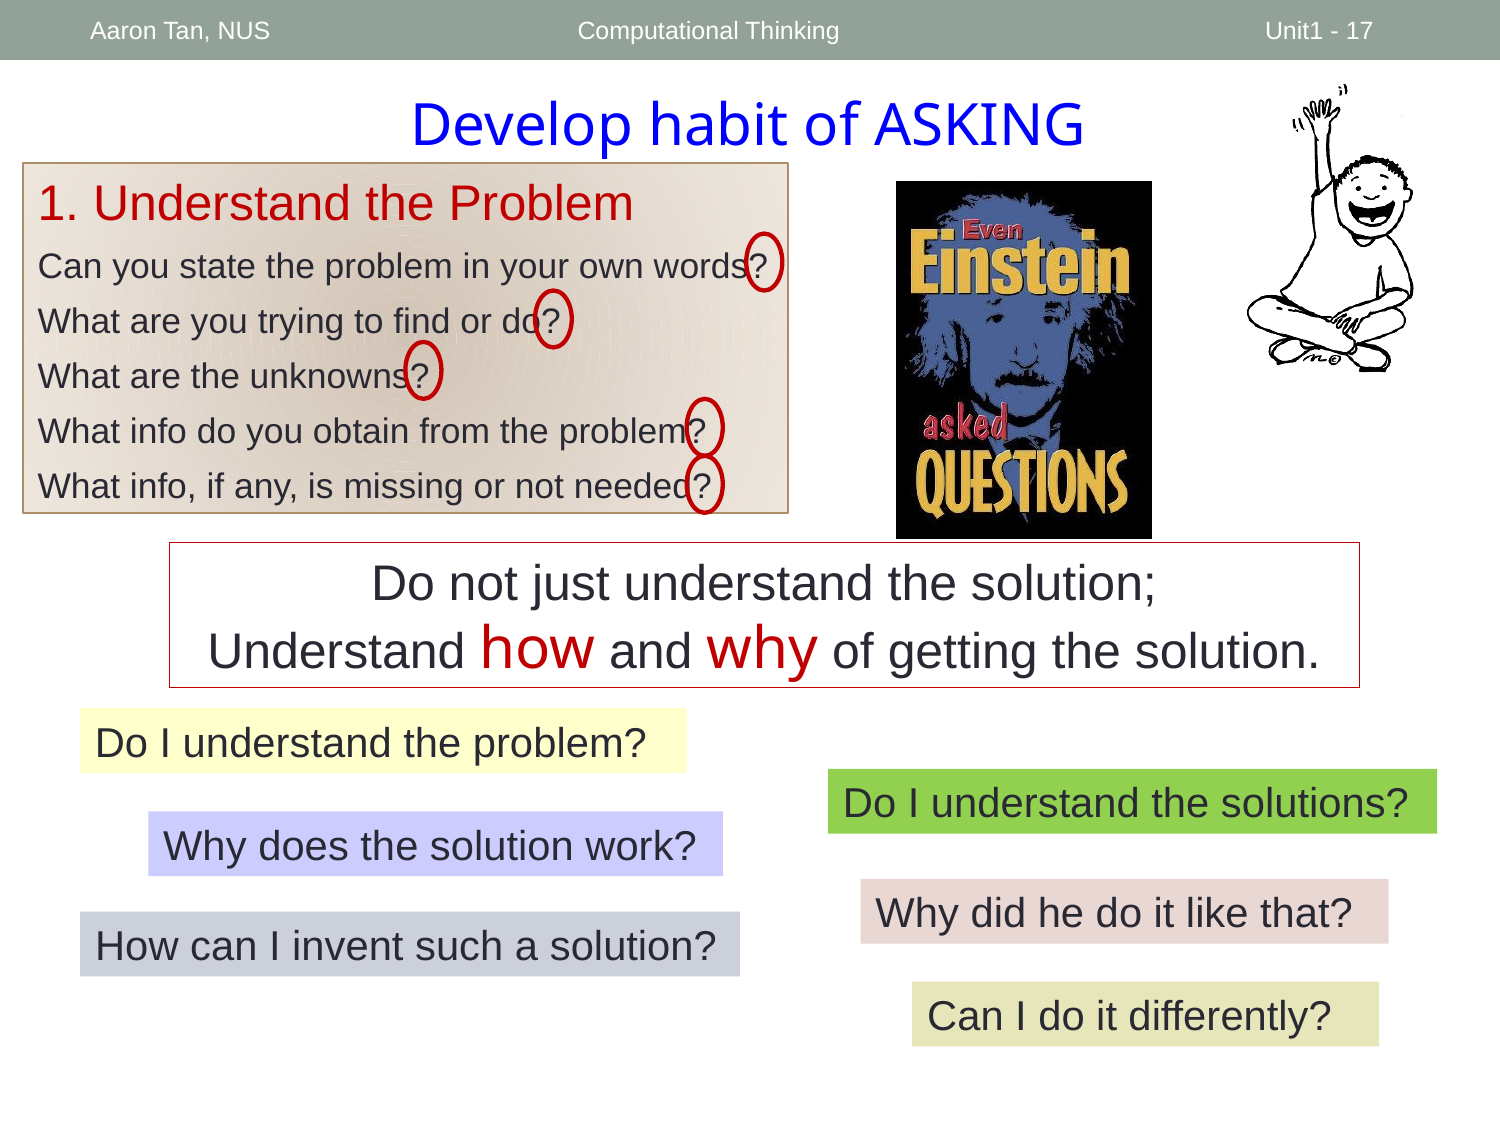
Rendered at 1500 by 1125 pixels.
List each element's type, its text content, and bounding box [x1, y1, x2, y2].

text_box Can I do it differently? [912, 981, 1380, 1047]
text_box Why did he do it like that? [860, 878, 1389, 944]
text_box Do I understand the problem? [80, 708, 687, 773]
picture [895, 181, 1153, 539]
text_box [405, 233, 783, 513]
picture [1242, 79, 1426, 378]
text_box Do I understand the solutions? [828, 768, 1438, 834]
footer Computational Thinking [562, 3, 1238, 57]
text_box Why does the solution work? [148, 811, 723, 877]
text_box Do not just understand the solution; Understand how and why of getting the solution. [169, 542, 1360, 688]
slide_number Unit1 - 17 [1250, 3, 1425, 57]
slide_number Aaron Tan, NUS [75, 3, 550, 57]
text_box 1. Understand the Problem Can you state the problem in your own words? What are you trying to find or do? What are the unknowns? What info do you obtain from the problem? What info, if any, is missing or not needed? [22, 162, 789, 514]
text_box Develop habit of ASKING [299, 79, 1197, 165]
text_box How can I invent such a solution? [80, 911, 740, 977]
